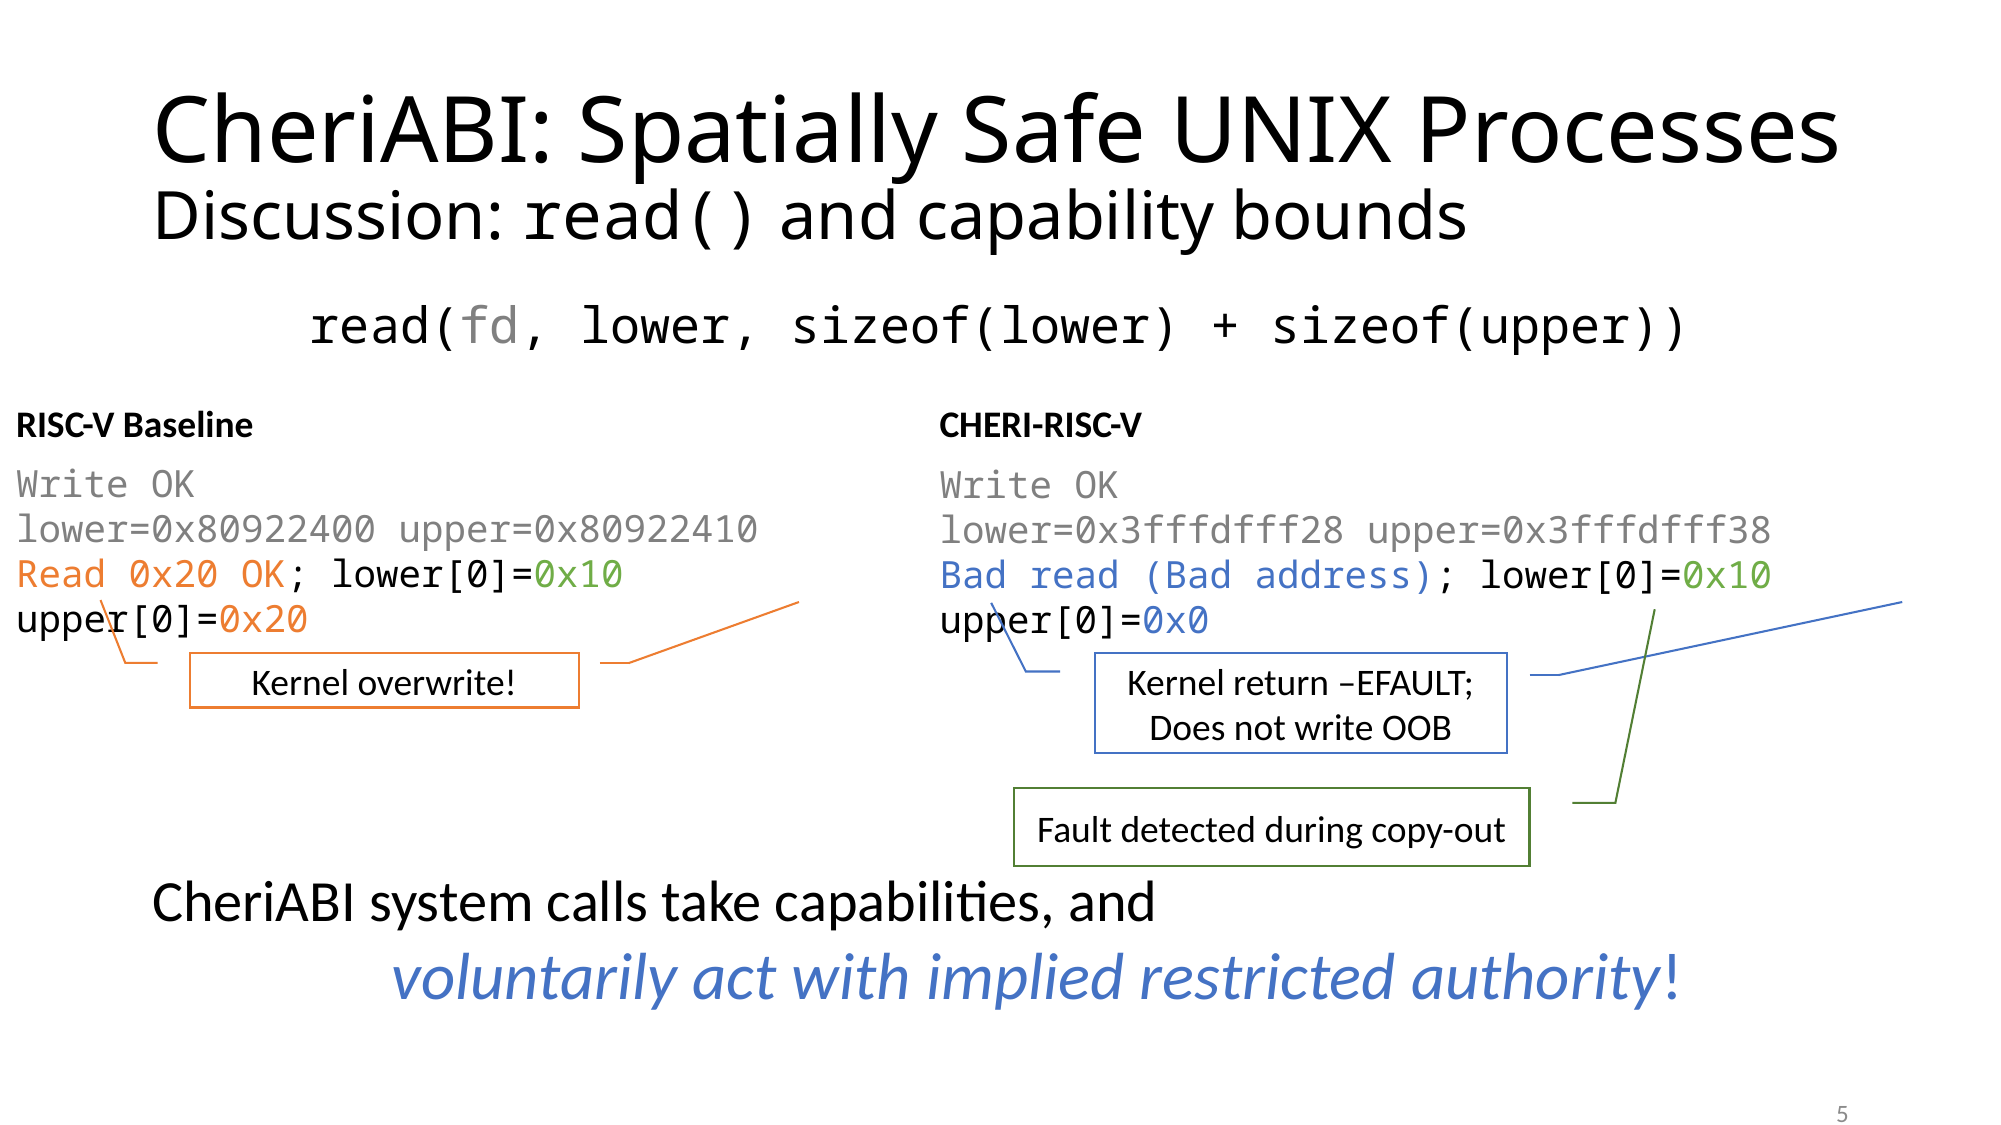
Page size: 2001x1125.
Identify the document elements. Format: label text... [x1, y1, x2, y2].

text_box Write OK lower=0x3fffdfff28 upper=0x3fffdfff38 Bad read (Bad address); lower[0]=0x10 upper[0]=0x0 [924, 453, 2000, 649]
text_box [1558, 601, 1903, 676]
title CheriABI: Spatially Safe UNIX Processes Discussion: read() and capability bounds [137, 59, 1863, 278]
text_box Kernel return –EFAULT; Does not write OOB [1094, 652, 1508, 754]
text_box CHERI-RISC-V [924, 392, 2000, 453]
text_box Write OK lower=0x80922400 upper=0x80922410 Read 0x20 OK; lower[0]=0x10 upper[0]=0x20 [1, 453, 924, 648]
text_box CheriABI system calls take capabilities, and voluntarily act with implied restricted authority! [137, 856, 1863, 1066]
text_box Kernel return –EFAULT; Does not write OOB [990, 602, 1061, 673]
text_box read(fd, lower, sizeof(lower) + sizeof(upper)) [295, 285, 1705, 361]
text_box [628, 601, 799, 664]
text_box Fault detected during copy-out [1572, 676, 1643, 804]
text_box Kernel overwrite! [189, 652, 580, 709]
text_box Fault detected during copy-out [1013, 787, 1531, 867]
slide_number 5 [1413, 1082, 1864, 1125]
text_box RISC-V Baseline [1, 393, 924, 453]
text_box Kernel overwrite! [99, 599, 158, 664]
